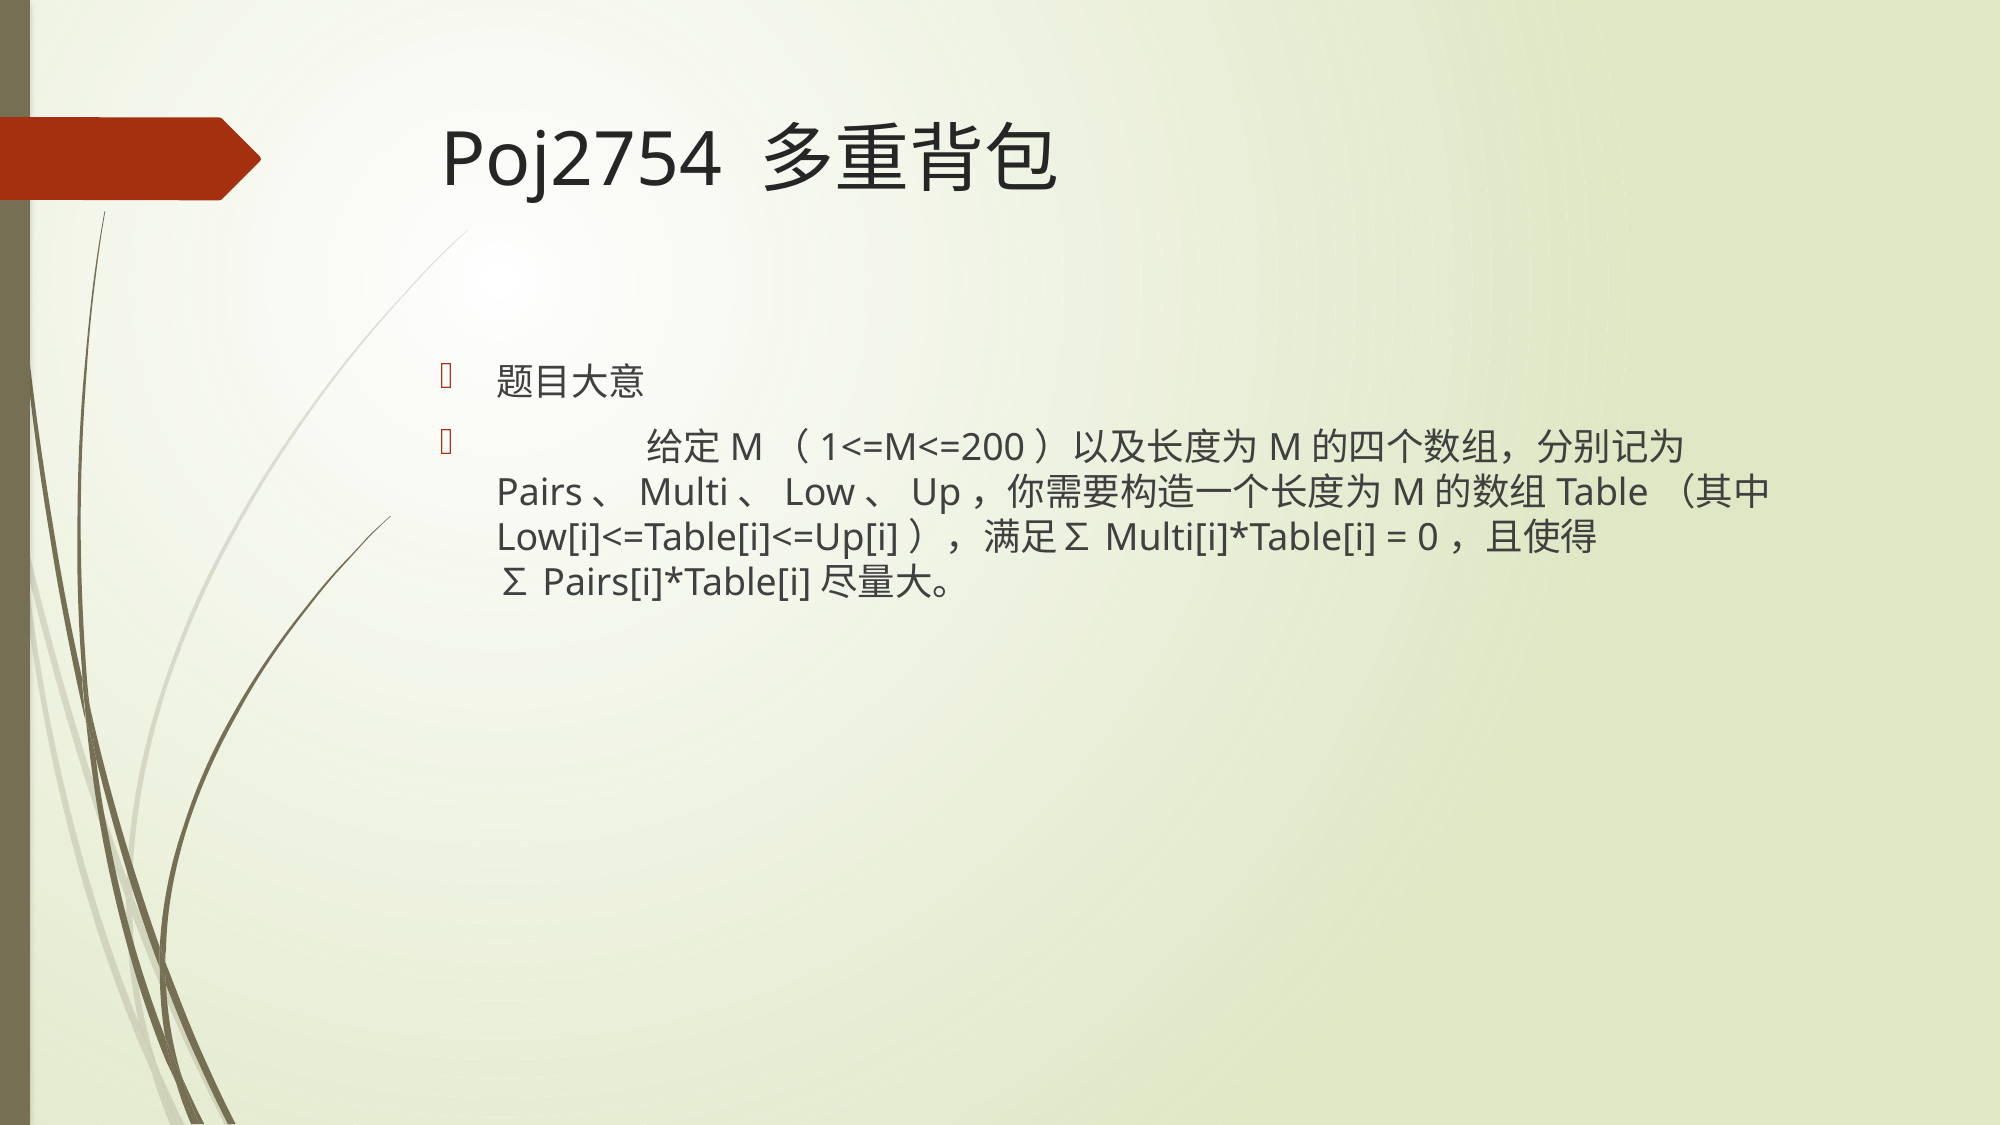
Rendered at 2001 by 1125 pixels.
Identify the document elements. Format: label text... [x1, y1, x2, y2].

list 题目大意 给定M（1<=M<=200）以及长度为M的四个数组，分别记为Pairs、Multi、Low、Up，你需要构造一个长度为M的数组Table（其中Low[i]<=Table[i]<=Up[i]），满足∑Multi[i]*Table[i] = 0，且使得∑Pairs[i]*Table[i]尽量大。 [424, 350, 1888, 970]
title Poj2754 多重背包 [425, 102, 1888, 313]
